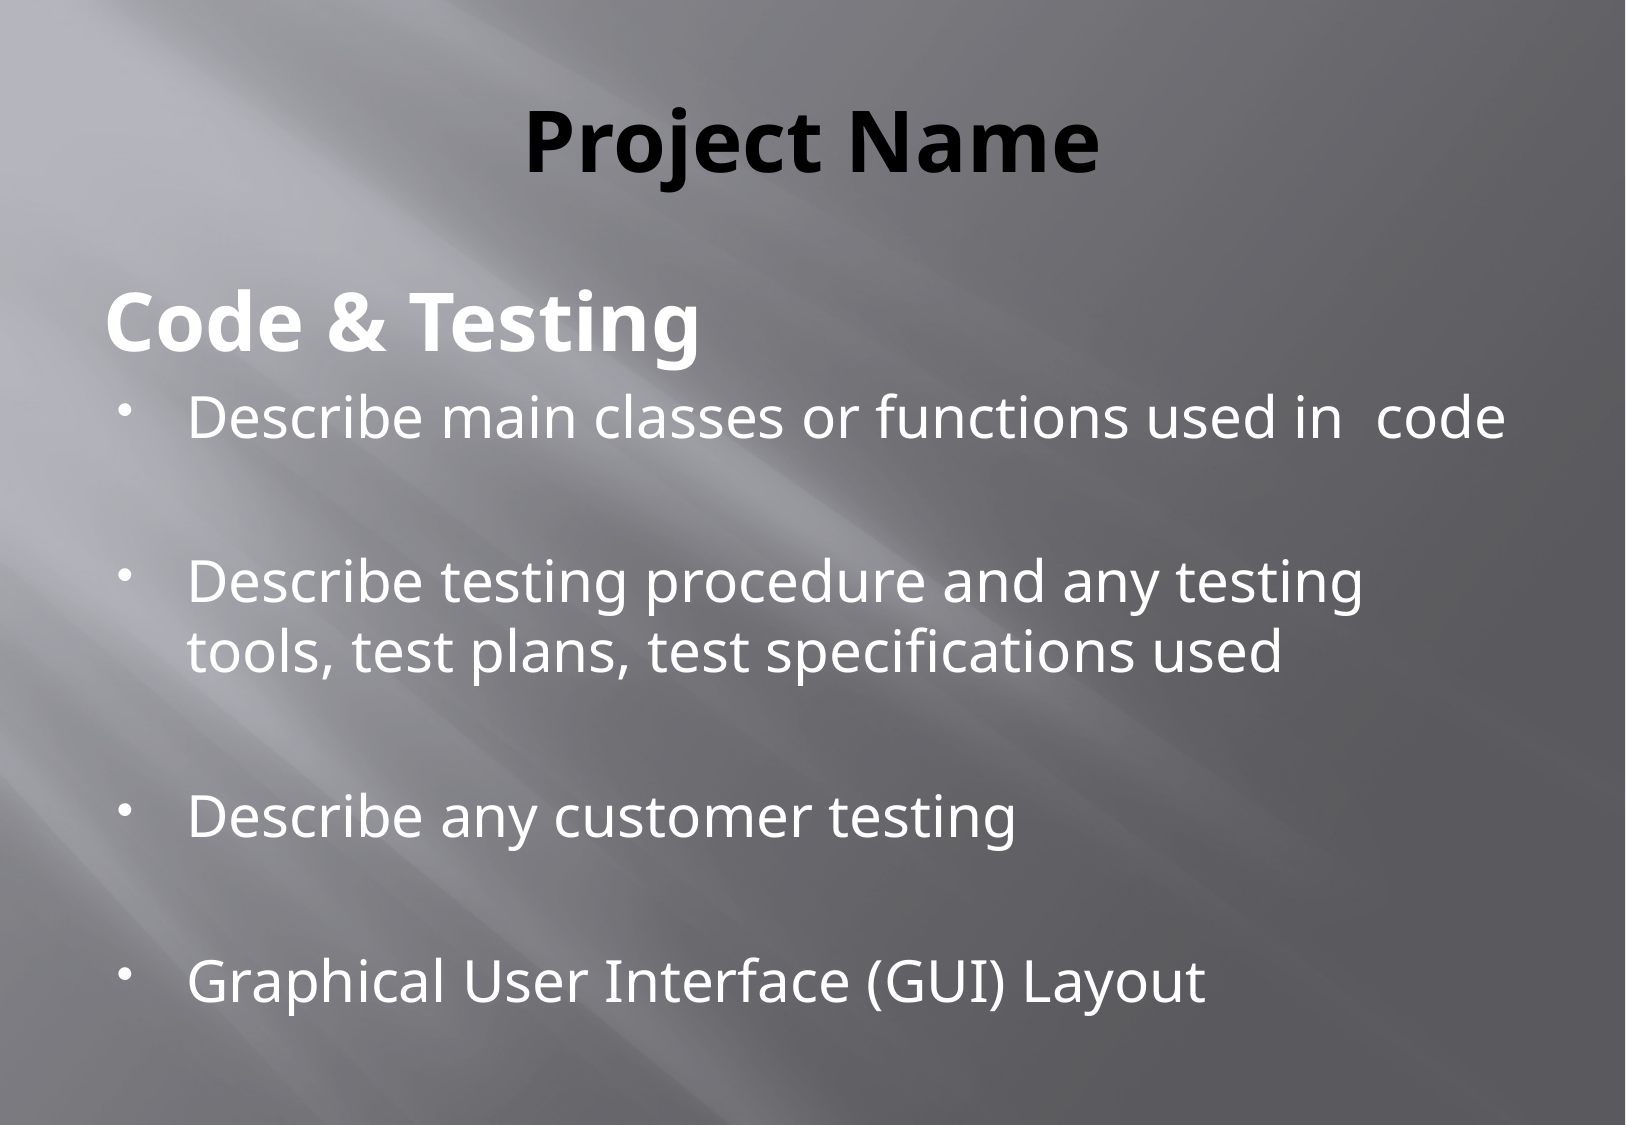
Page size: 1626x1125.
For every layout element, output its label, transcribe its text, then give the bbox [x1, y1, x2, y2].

title Project Name [81, 45, 1544, 233]
list Code & Testing Describe main classes or functions used in code Describe testing procedure and any testing tools, test plans, test specifications used Describe any customer testing Graphical User Interface (GUI) Layout [81, 262, 1544, 1035]
